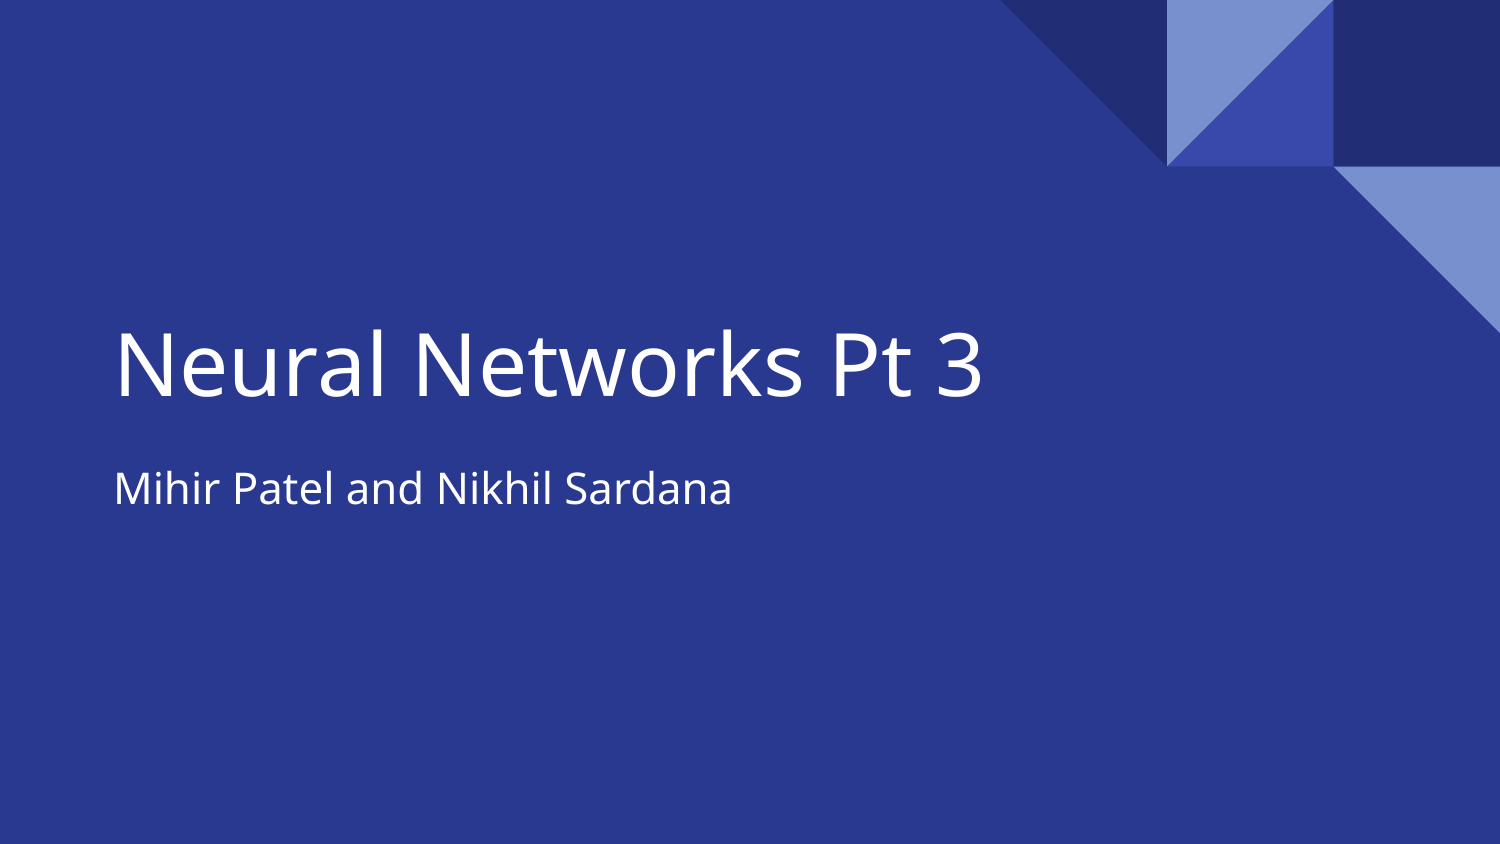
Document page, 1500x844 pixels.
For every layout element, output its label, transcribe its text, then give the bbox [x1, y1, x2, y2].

subtitle Mihir Patel and Nikhil Sardana [98, 445, 1447, 517]
title Neural Networks Pt 3 [98, 291, 1447, 429]
